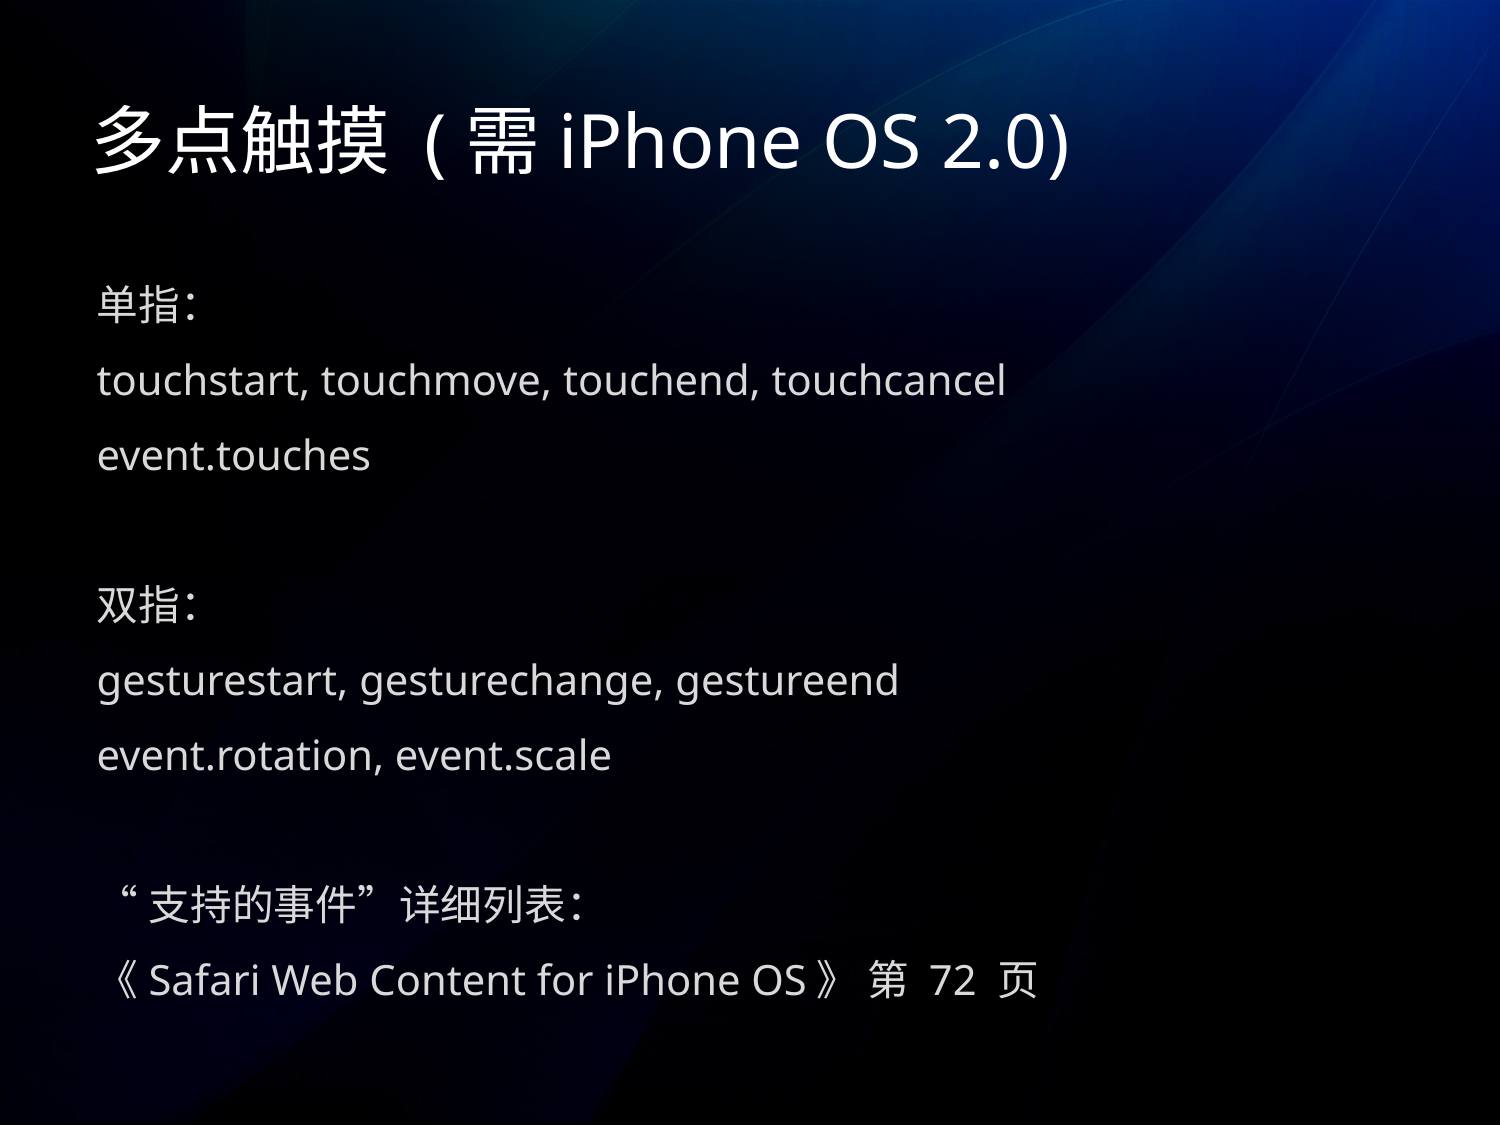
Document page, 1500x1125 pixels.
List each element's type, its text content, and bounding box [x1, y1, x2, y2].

title 多点触摸 (需iPhone OS 2.0) [75, 45, 1425, 233]
text_box 单指： touchstart, touchmove, touchend, touchcancel event.touches 双指： gesturestart, gesturechange, gestureend event.rotation, event.scale “支持的事件”详细列表： 《Safari Web Content for iPhone OS》 第 72 页 [81, 246, 1407, 1086]
picture [0, 0, 1500, 1125]
